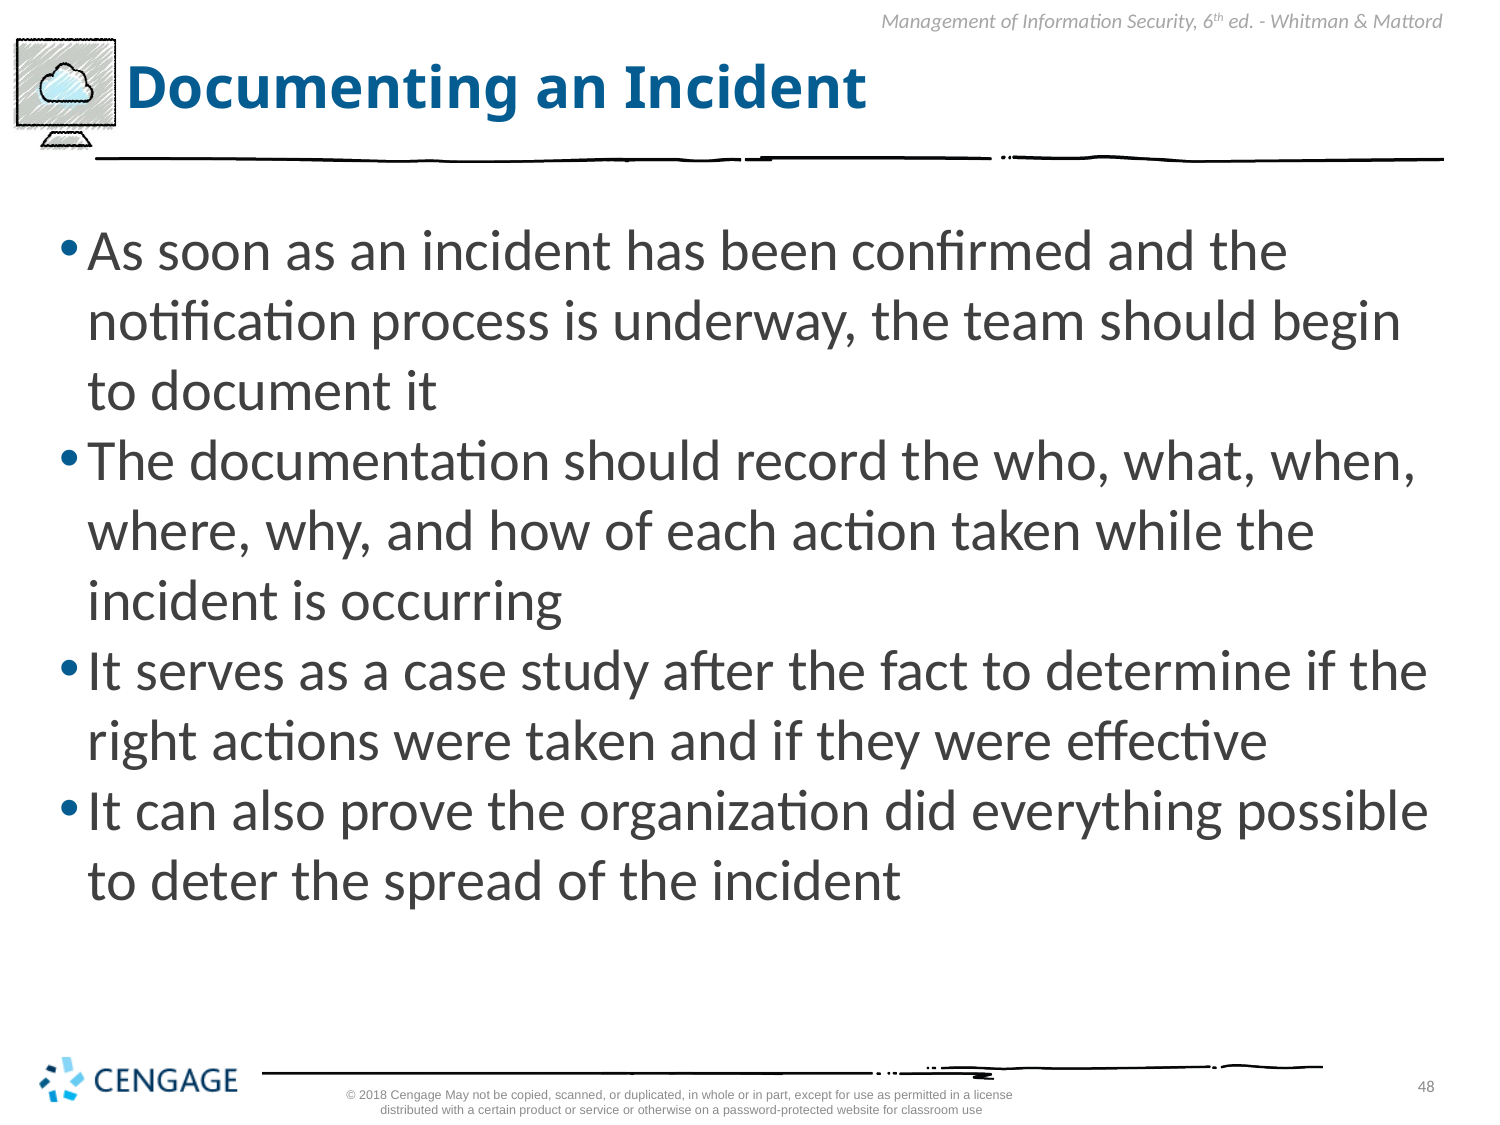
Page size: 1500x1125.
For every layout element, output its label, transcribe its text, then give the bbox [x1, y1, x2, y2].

picture [95, 155, 1444, 163]
title Documenting an Incident [125, 60, 1442, 121]
picture [13, 36, 117, 151]
picture [19, 1043, 250, 1115]
picture [262, 1064, 1323, 1080]
list As soon as an incident has been confirmed and the notification process is underway, the team should begin to document it The documentation should record the who, what, when, where, why, and how of each action taken while the incident is occurring It serves as a case study after the fact to determine if the right actions were taken and if they were effective It can also prove the organization did everything possible to deter the spread of the incident [59, 212, 1441, 920]
